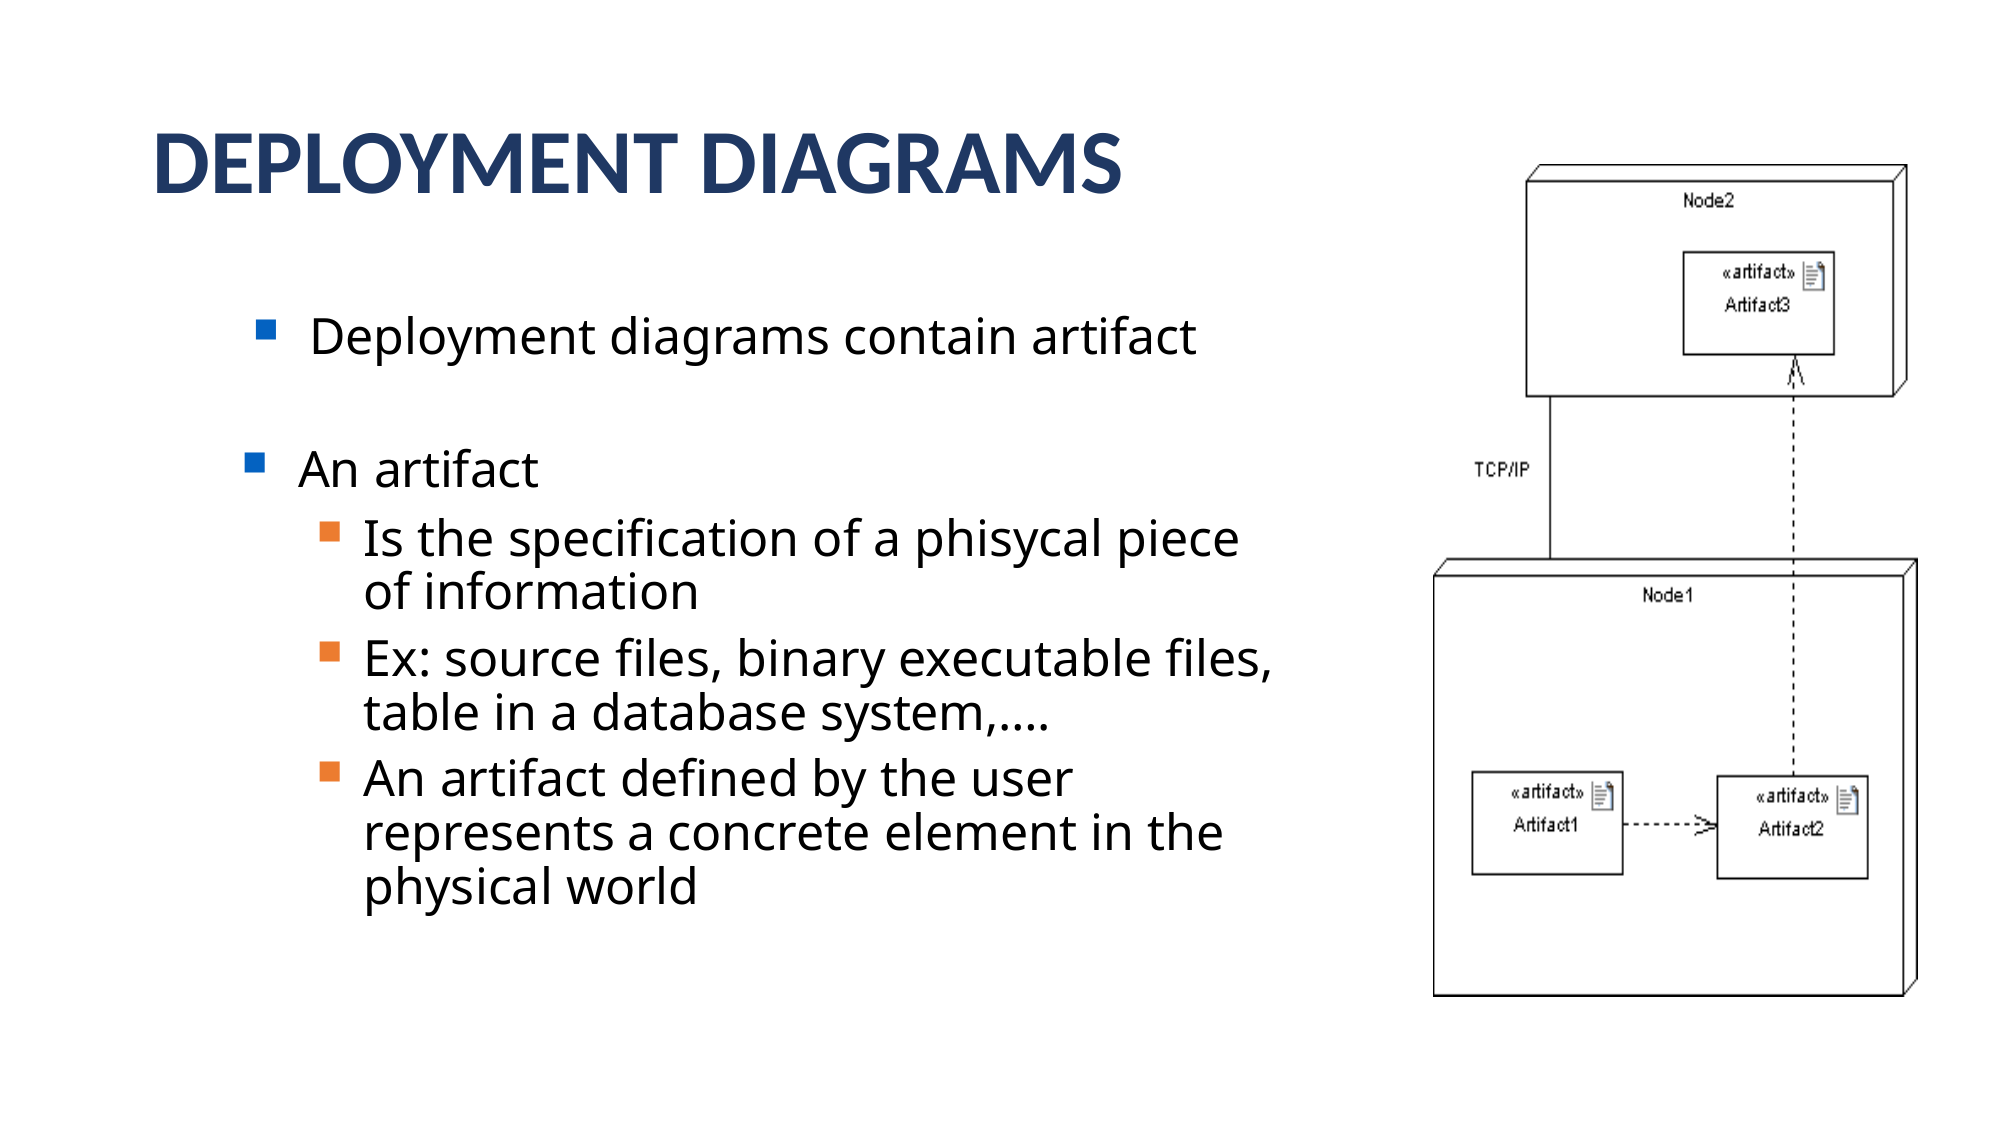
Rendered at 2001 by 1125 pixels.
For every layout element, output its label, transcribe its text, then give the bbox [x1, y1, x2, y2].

text_box Deployment diagrams contain artifact An artifact Is the specification of a phisycal piece of information Ex: source files, binary executable files, table in a database system,…. An artifact defined by the user represents a concrete element in the physical world [239, 302, 1364, 915]
picture [1432, 164, 1919, 998]
title DEPLOYMENT DIAGRAMS [50, 17, 1959, 291]
